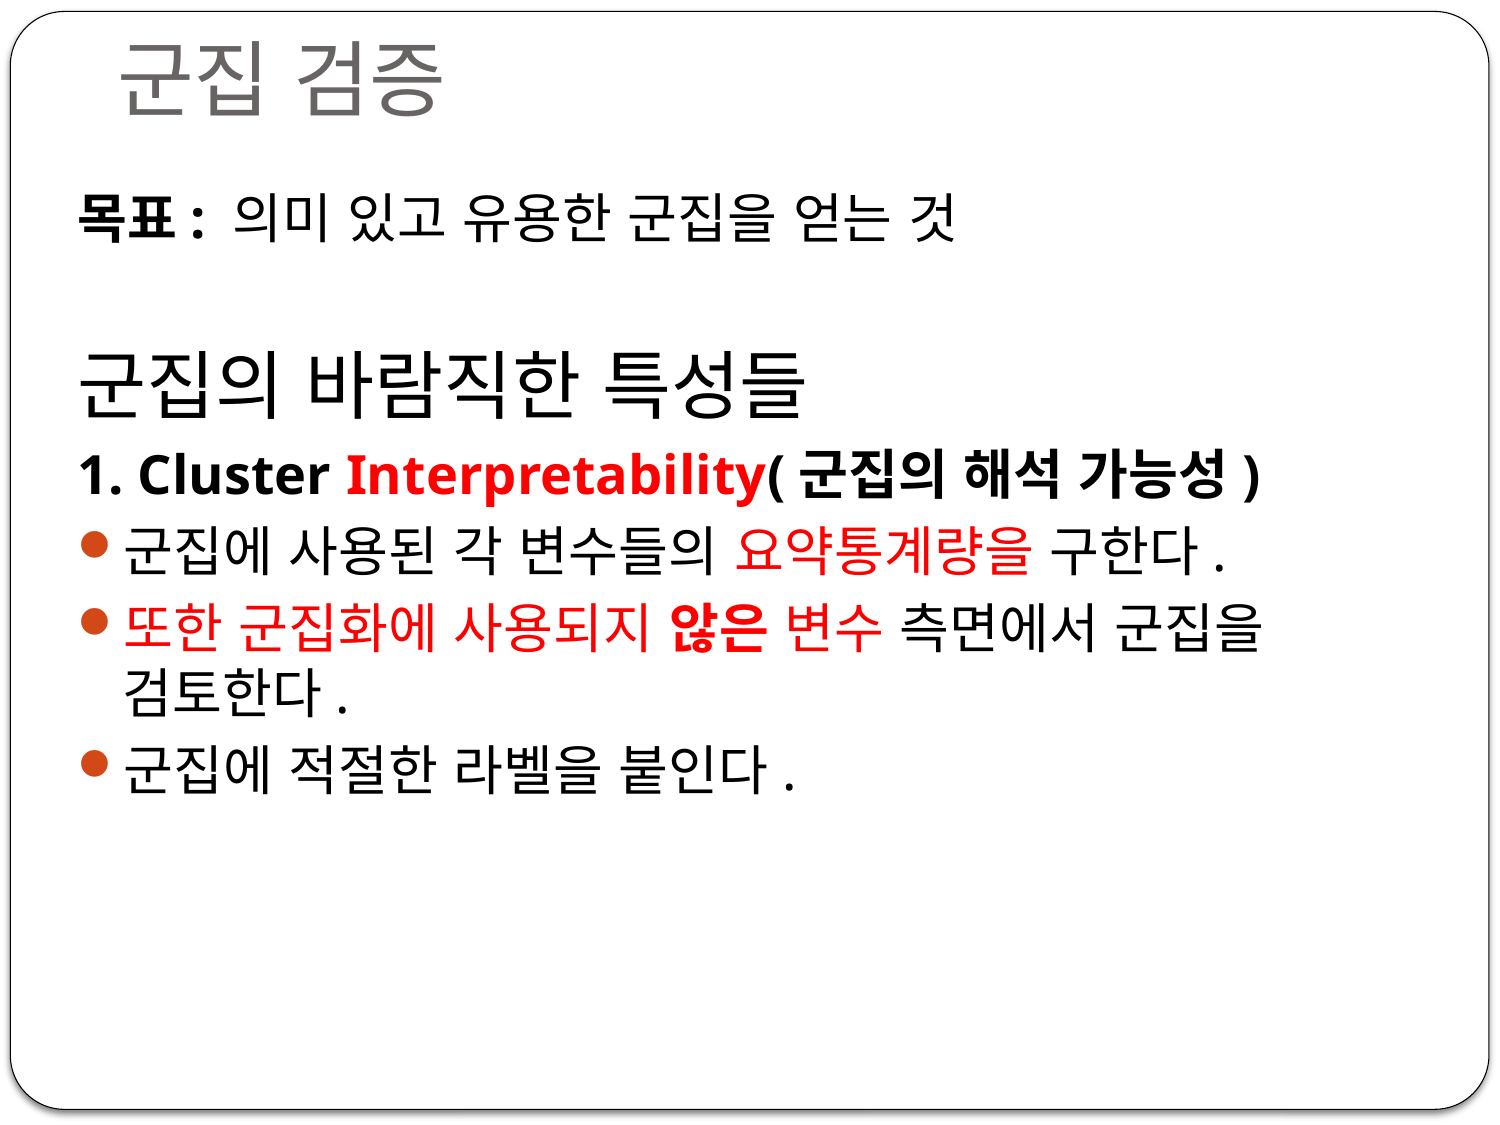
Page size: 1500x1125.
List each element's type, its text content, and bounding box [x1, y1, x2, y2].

title 군집 검증 [102, 12, 1378, 143]
list 목표: 의미 있고 유용한 군집을 얻는 것 군집의 바람직한 특성들 1. Cluster Interpretability(군집의 해석 가능성) 군집에 사용된 각 변수들의 요약통계량을 구한다. 또한 군집화에 사용되지 않은 변수 측면에서 군집을 검토한다. 군집에 적절한 라벨을 붙인다. [62, 177, 1375, 990]
